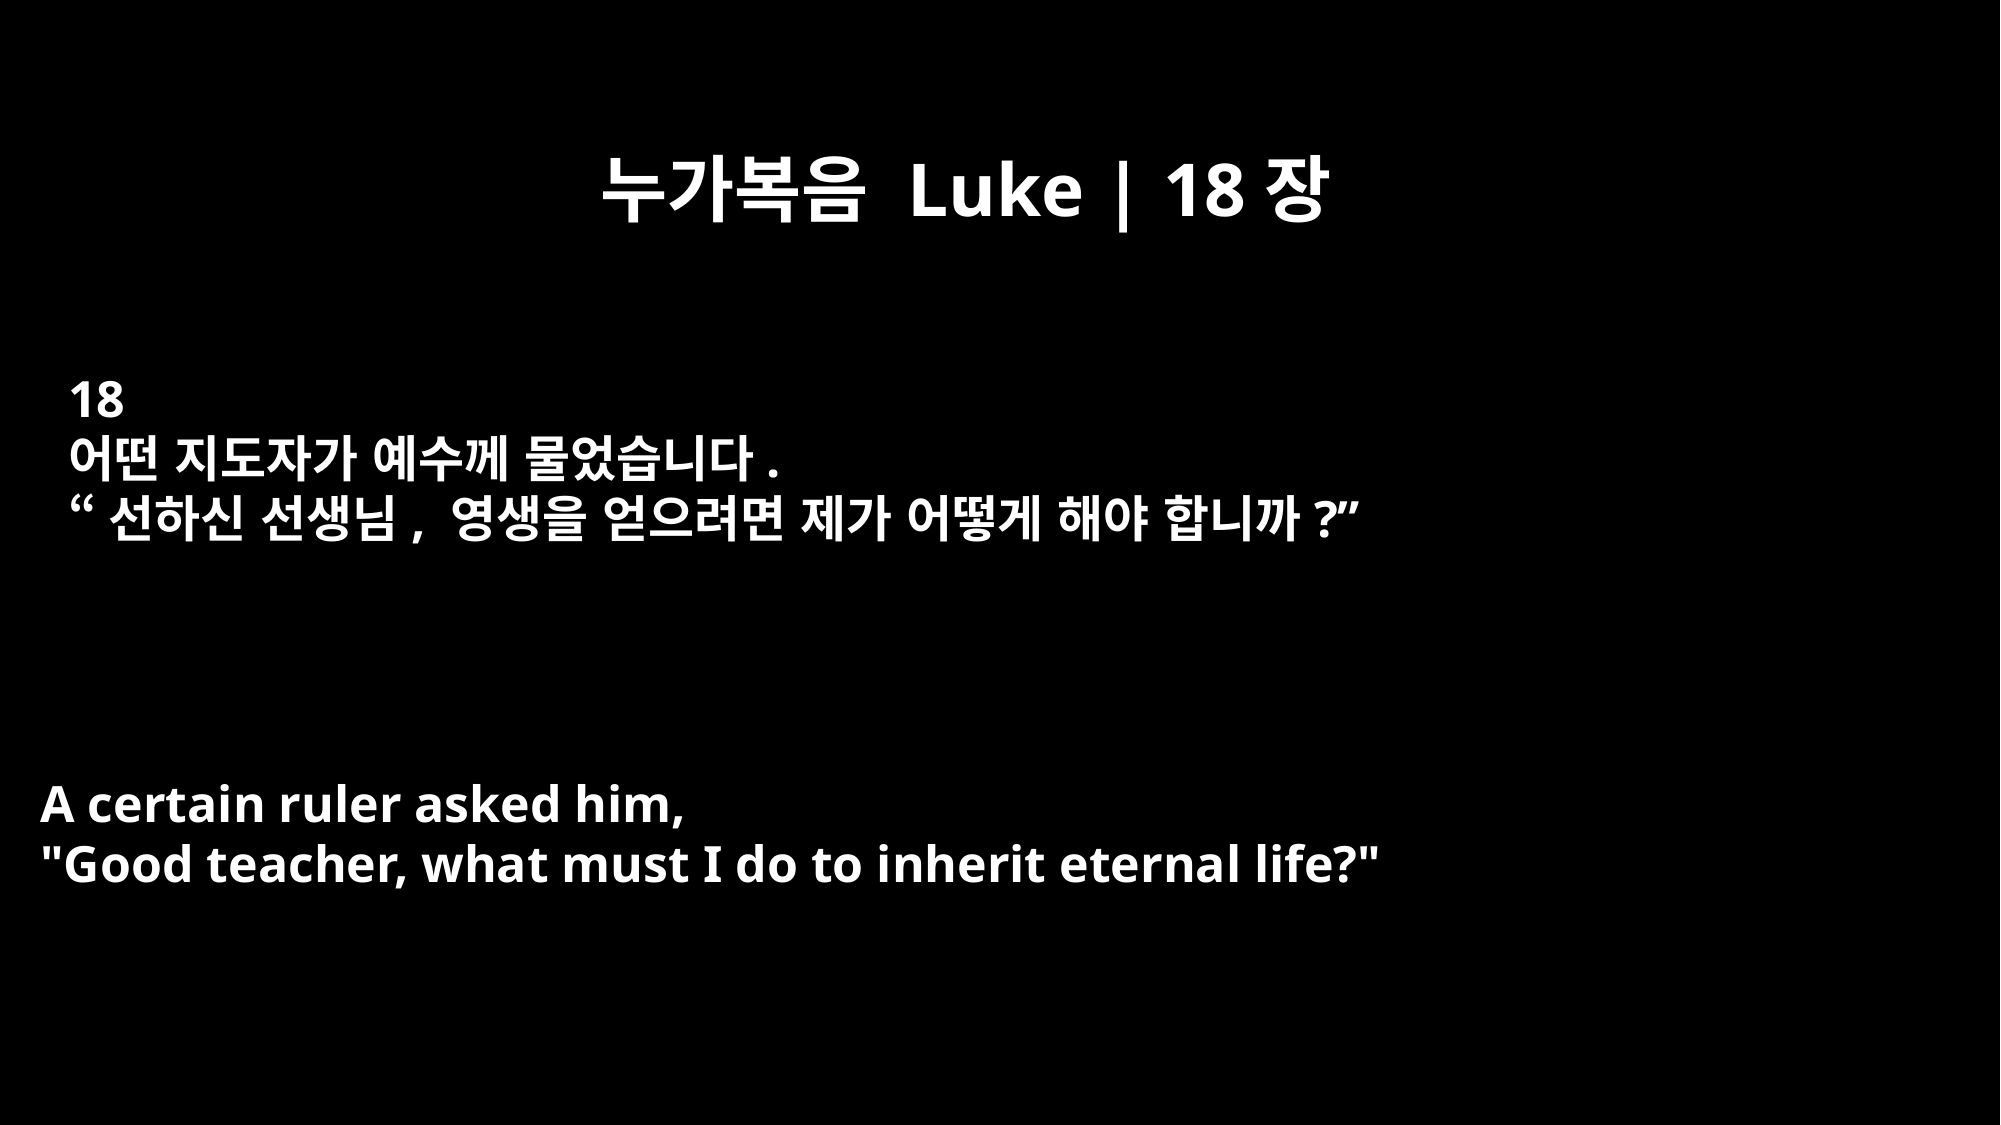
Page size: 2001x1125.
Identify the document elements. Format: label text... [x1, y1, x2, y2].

text_box A certain ruler asked him, "Good teacher, what must I do to inherit eternal life?" [25, 764, 1397, 900]
text_box 누가복음 Luke | 18장 [585, 136, 1347, 239]
text_box 18 어떤 지도자가 예수께 물었습니다. “선하신 선생님, 영생을 얻으려면 제가 어떻게 해야 합니까?” [53, 359, 1375, 555]
